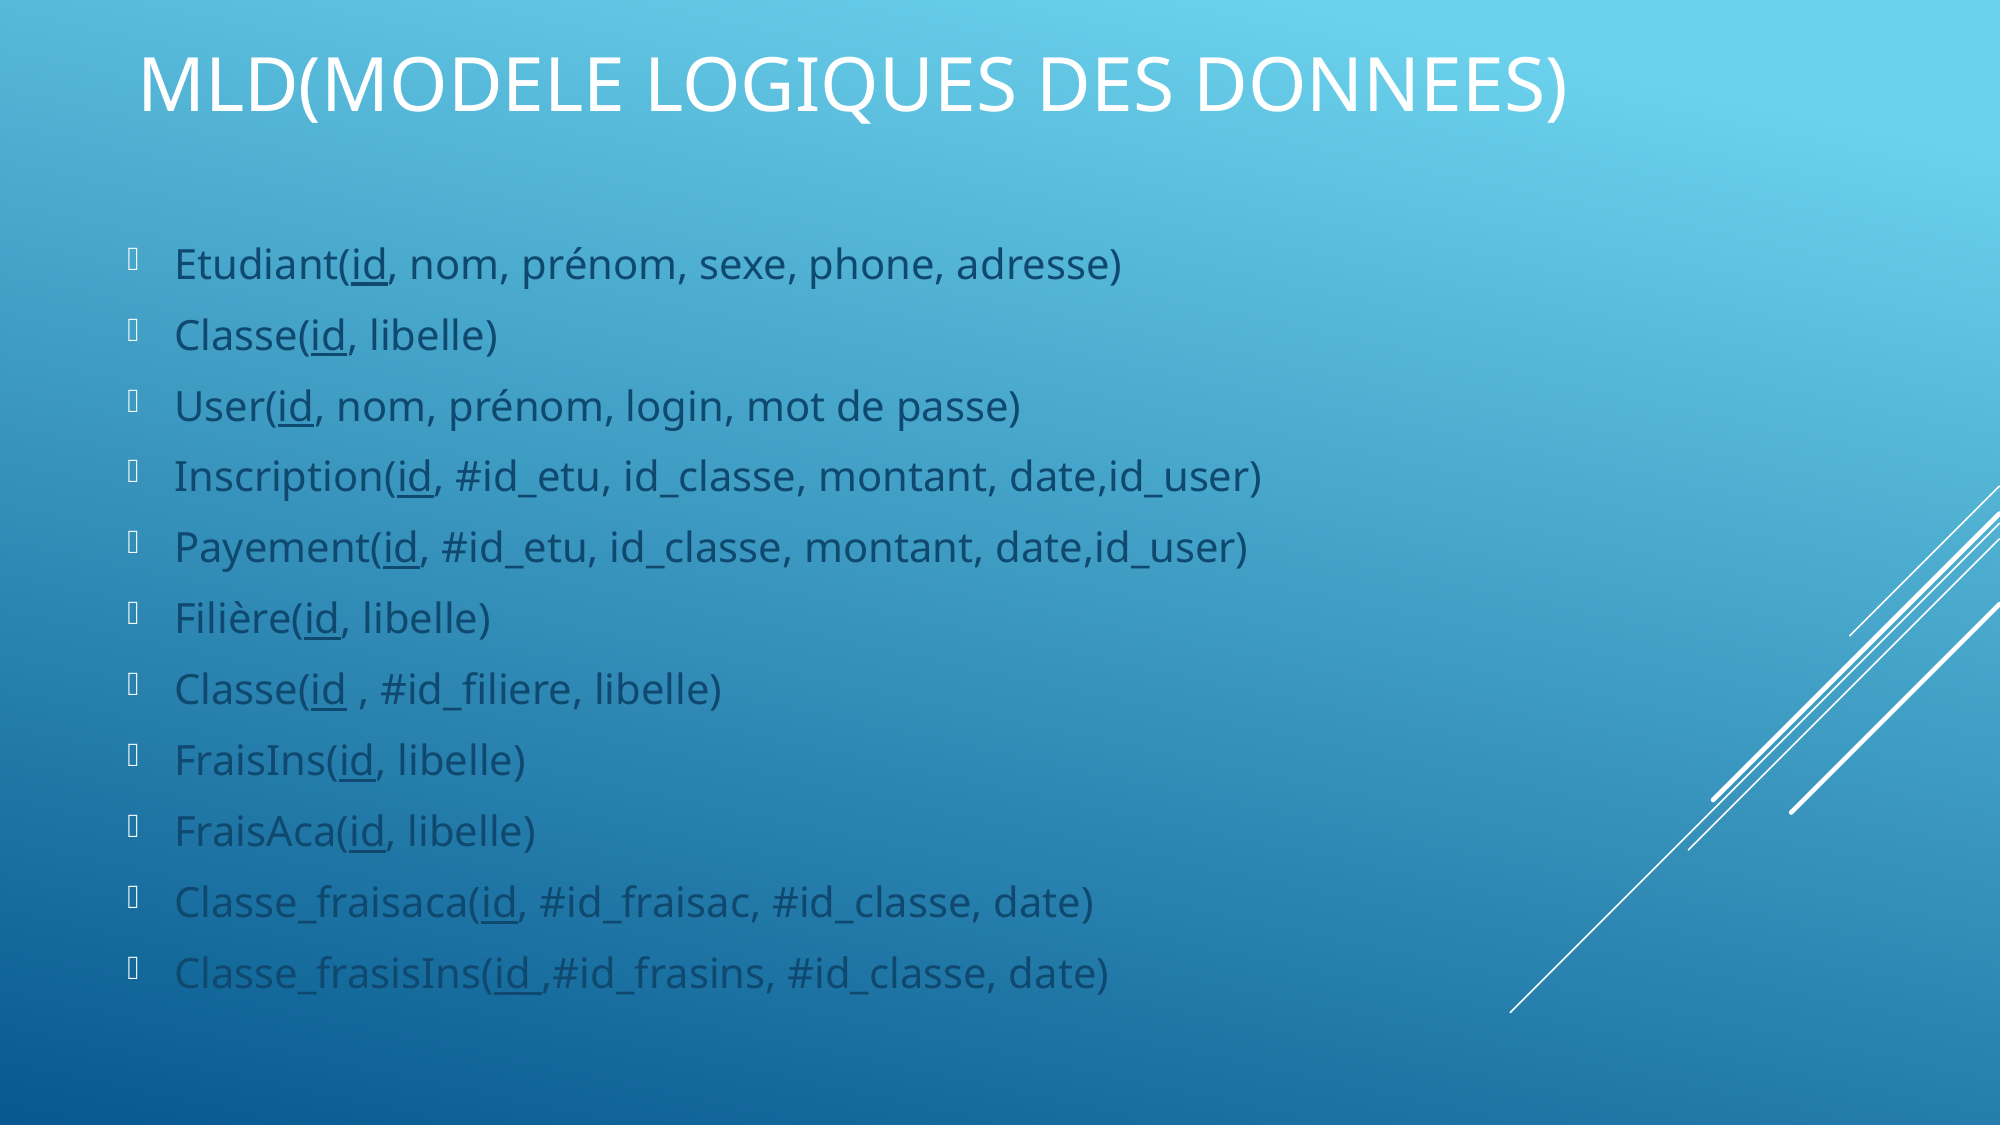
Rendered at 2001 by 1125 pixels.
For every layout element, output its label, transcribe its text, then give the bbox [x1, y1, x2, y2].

title Mld(modele logiques des donnees) [122, 0, 1815, 163]
list Etudiant(id, nom, prénom, sexe, phone, adresse) Classe(id, libelle) User(id, nom, prénom, login, mot de passe) Inscription(id, #id_etu, id_classe, montant, date,id_user) Payement(id, #id_etu, id_classe, montant, date,id_user) Filière(id, libelle) Classe(id , #id_filiere, libelle) FraisIns(id, libelle) FraisAca(id, libelle) Classe_fraisaca(id, #id_fraisac, #id_classe, date) Classe_frasisIns(id ,#id_frasins, #id_classe, date) [112, 162, 1513, 1072]
